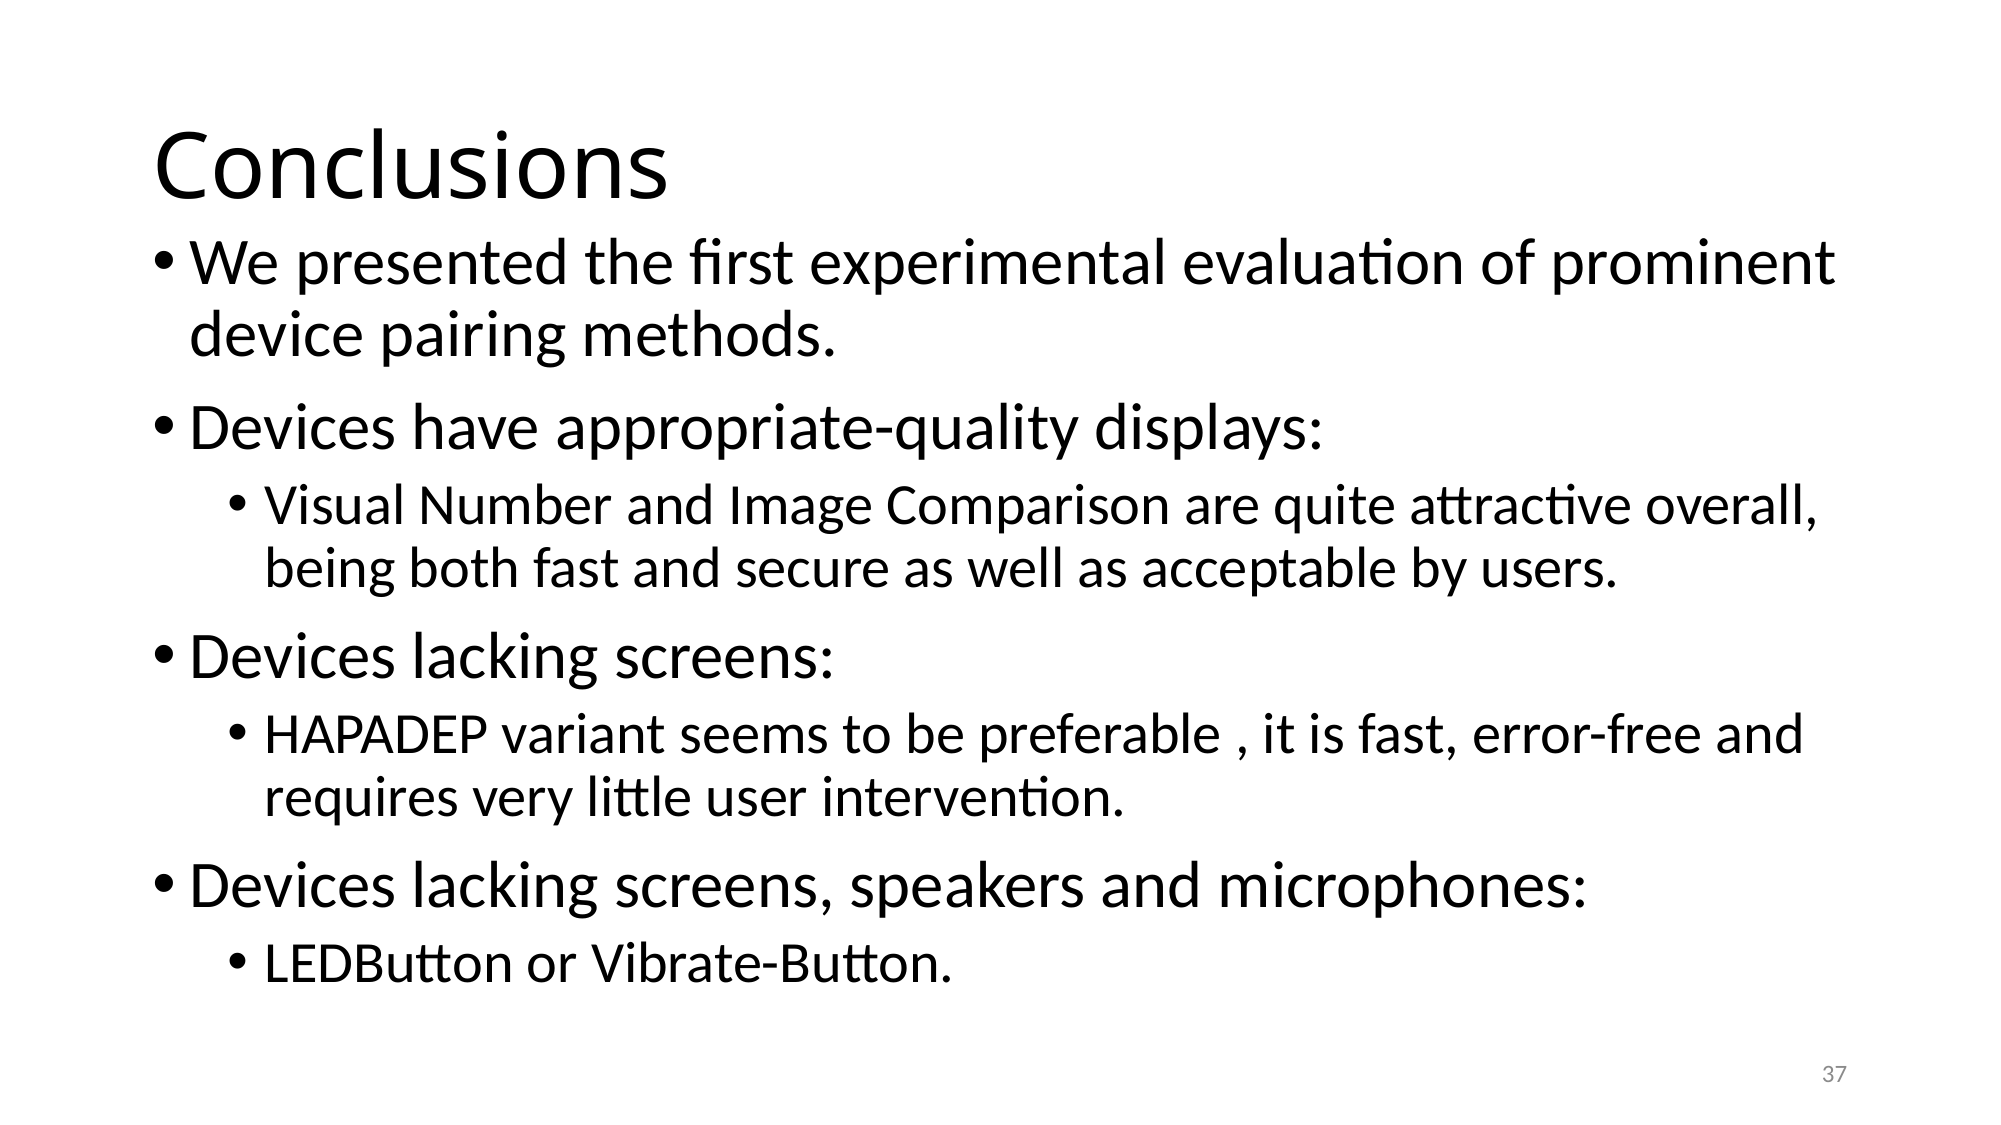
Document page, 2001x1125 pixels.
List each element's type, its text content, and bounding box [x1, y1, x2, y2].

slide_number 37 [1412, 1042, 1863, 1103]
list We presented the first experimental evaluation of prominent device pairing methods. Devices have appropriate-quality displays: Visual Number and Image Comparison are quite attractive overall, being both fast and secure as well as acceptable by users. Devices lacking screens: HAPADEP variant seems to be preferable , it is fast, error-free and requires very little user intervention. Devices lacking screens, speakers and microphones: LEDButton or Vibrate-Button. [137, 219, 1863, 1103]
title Conclusions [137, 59, 1863, 219]
